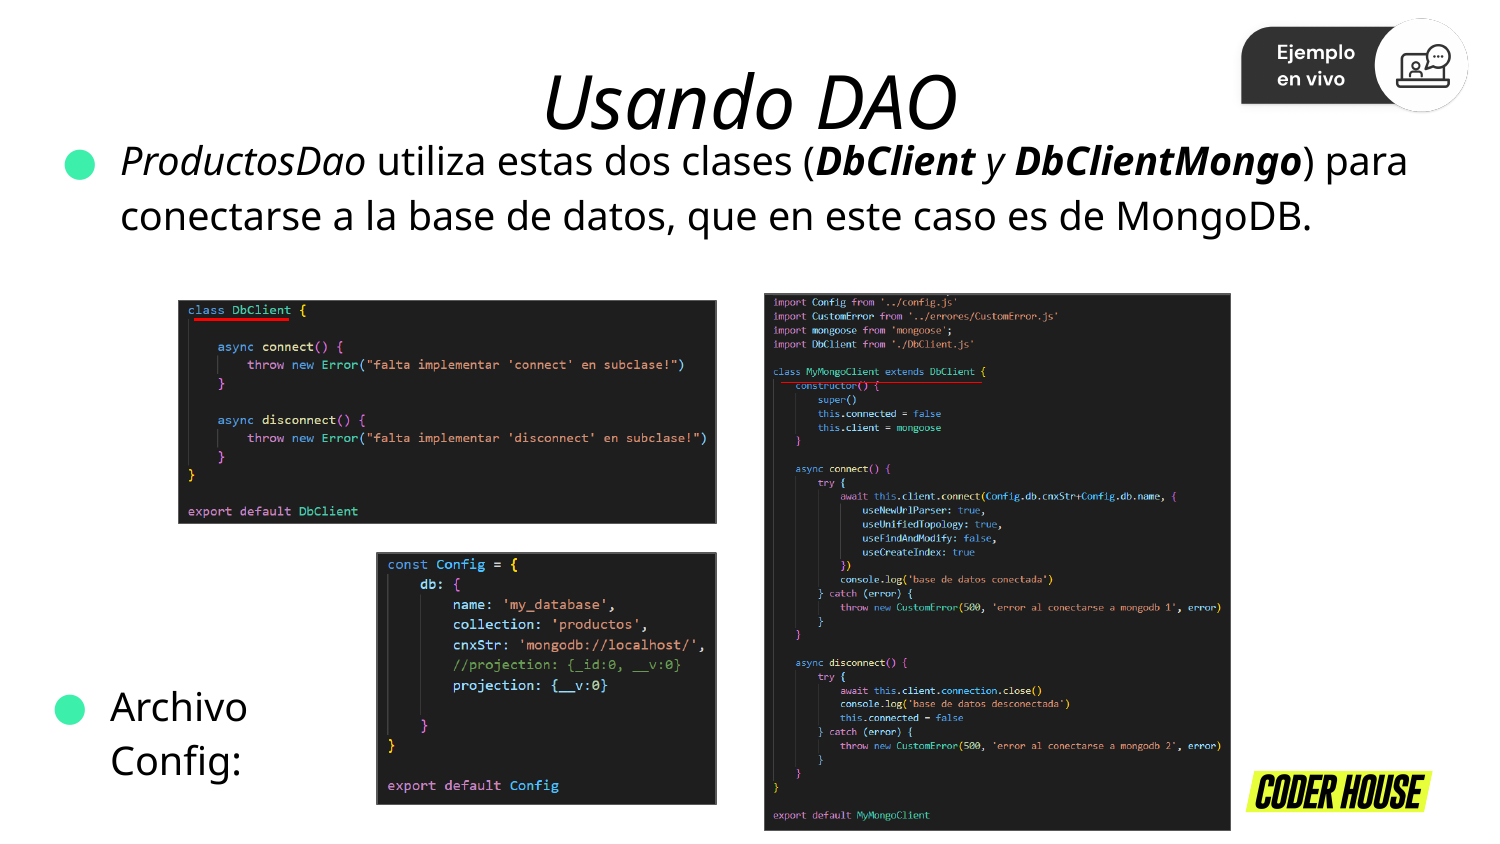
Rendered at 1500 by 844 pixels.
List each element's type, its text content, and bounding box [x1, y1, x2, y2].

picture [179, 300, 716, 523]
picture [1241, 764, 1437, 819]
picture [377, 553, 716, 804]
text_box ProductosDao utiliza estas dos clases (DbClient y DbClientMongo) para conectarse a la base de datos, que en este caso es de MongoDB. [30, 114, 1477, 517]
text_box Usando DAO [193, 39, 1307, 165]
picture [1220, 12, 1489, 118]
text_box Archivo Config: [19, 659, 372, 799]
picture [764, 294, 1230, 831]
